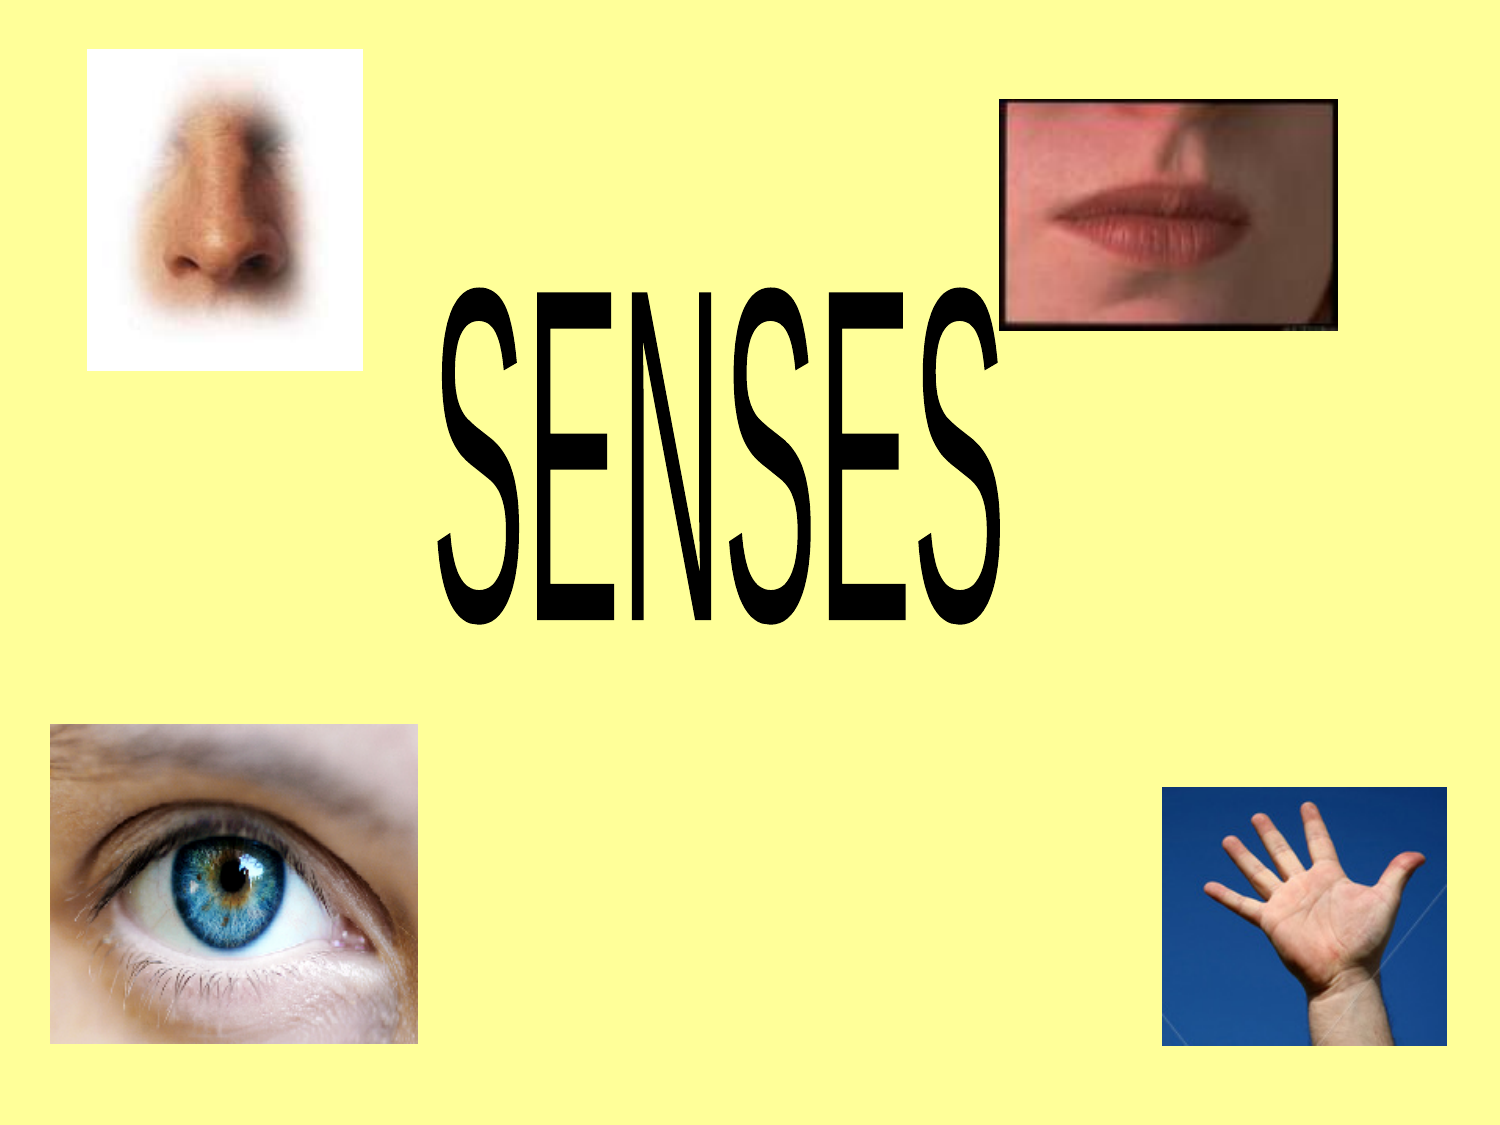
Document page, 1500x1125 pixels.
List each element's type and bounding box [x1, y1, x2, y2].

picture [999, 99, 1338, 331]
picture [1162, 787, 1448, 1046]
picture [87, 49, 363, 371]
picture [49, 724, 418, 1044]
